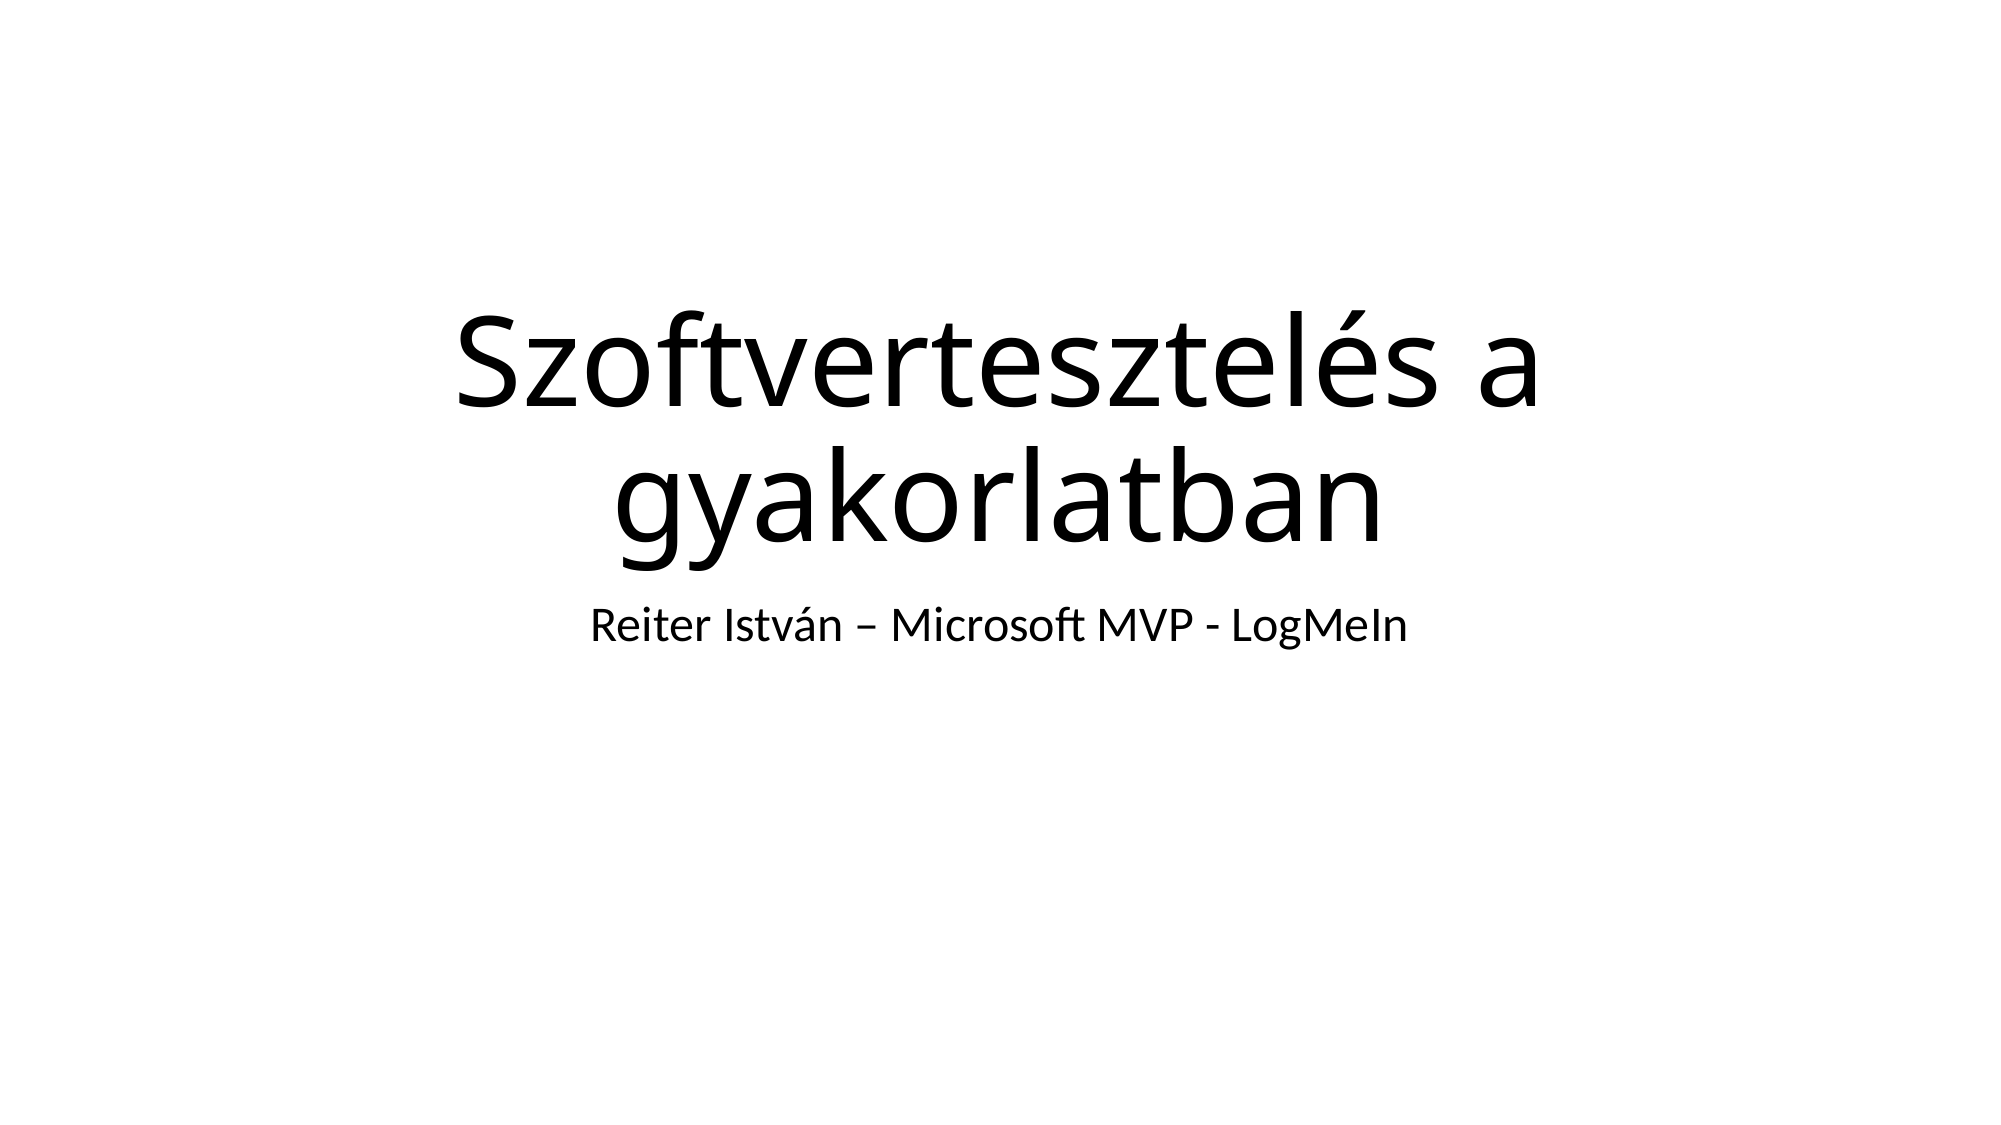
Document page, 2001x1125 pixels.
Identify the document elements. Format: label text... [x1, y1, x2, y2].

subtitle Reiter István – Microsoft MVP - LogMeIn [249, 590, 1750, 863]
title Szoftvertesztelés a gyakorlatban [249, 184, 1750, 576]
